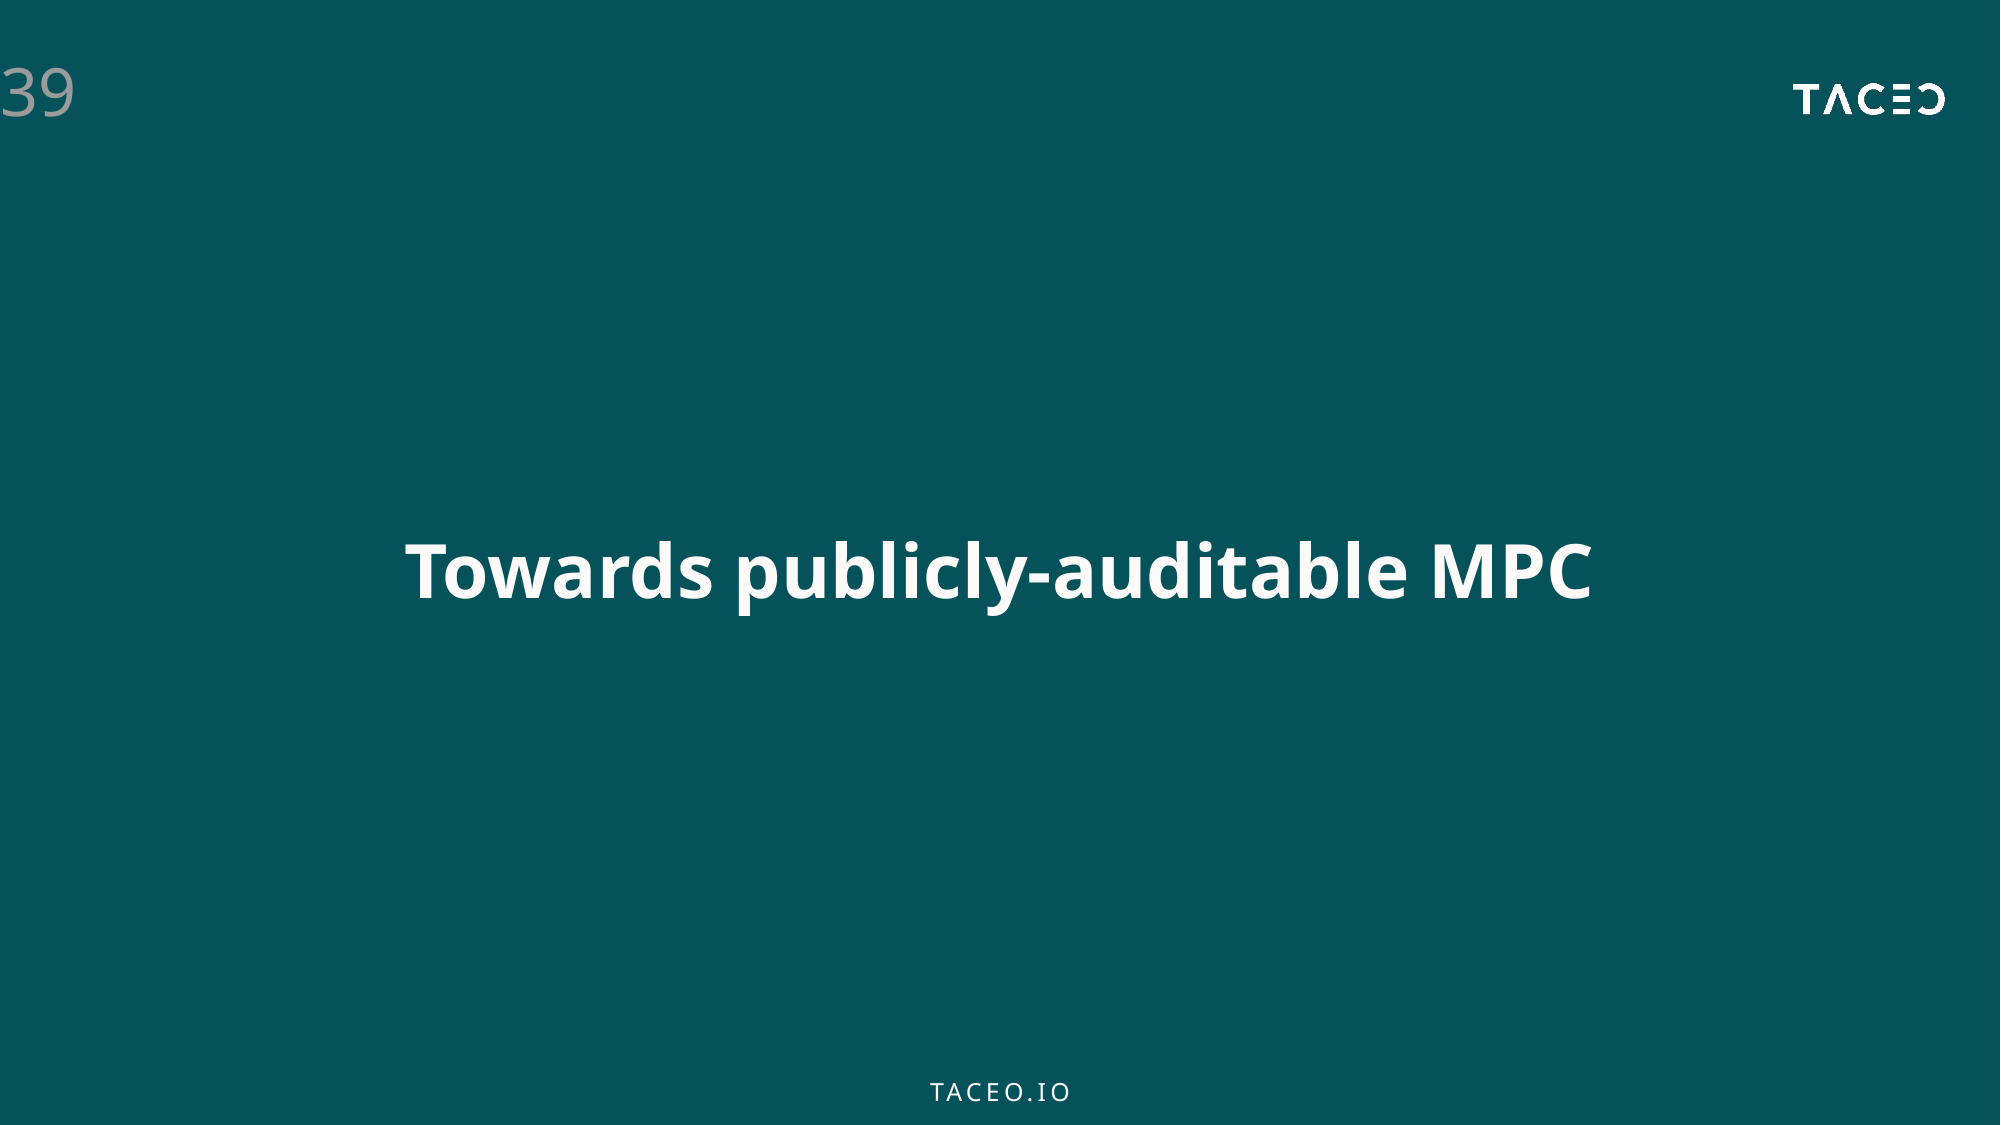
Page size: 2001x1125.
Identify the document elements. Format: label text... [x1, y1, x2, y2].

slide_number 39 [0, 50, 112, 131]
subtitle Towards publicly-auditable MPC [167, 523, 1833, 699]
footer TACEO.IO [662, 1051, 1338, 1111]
picture [1793, 83, 1945, 115]
